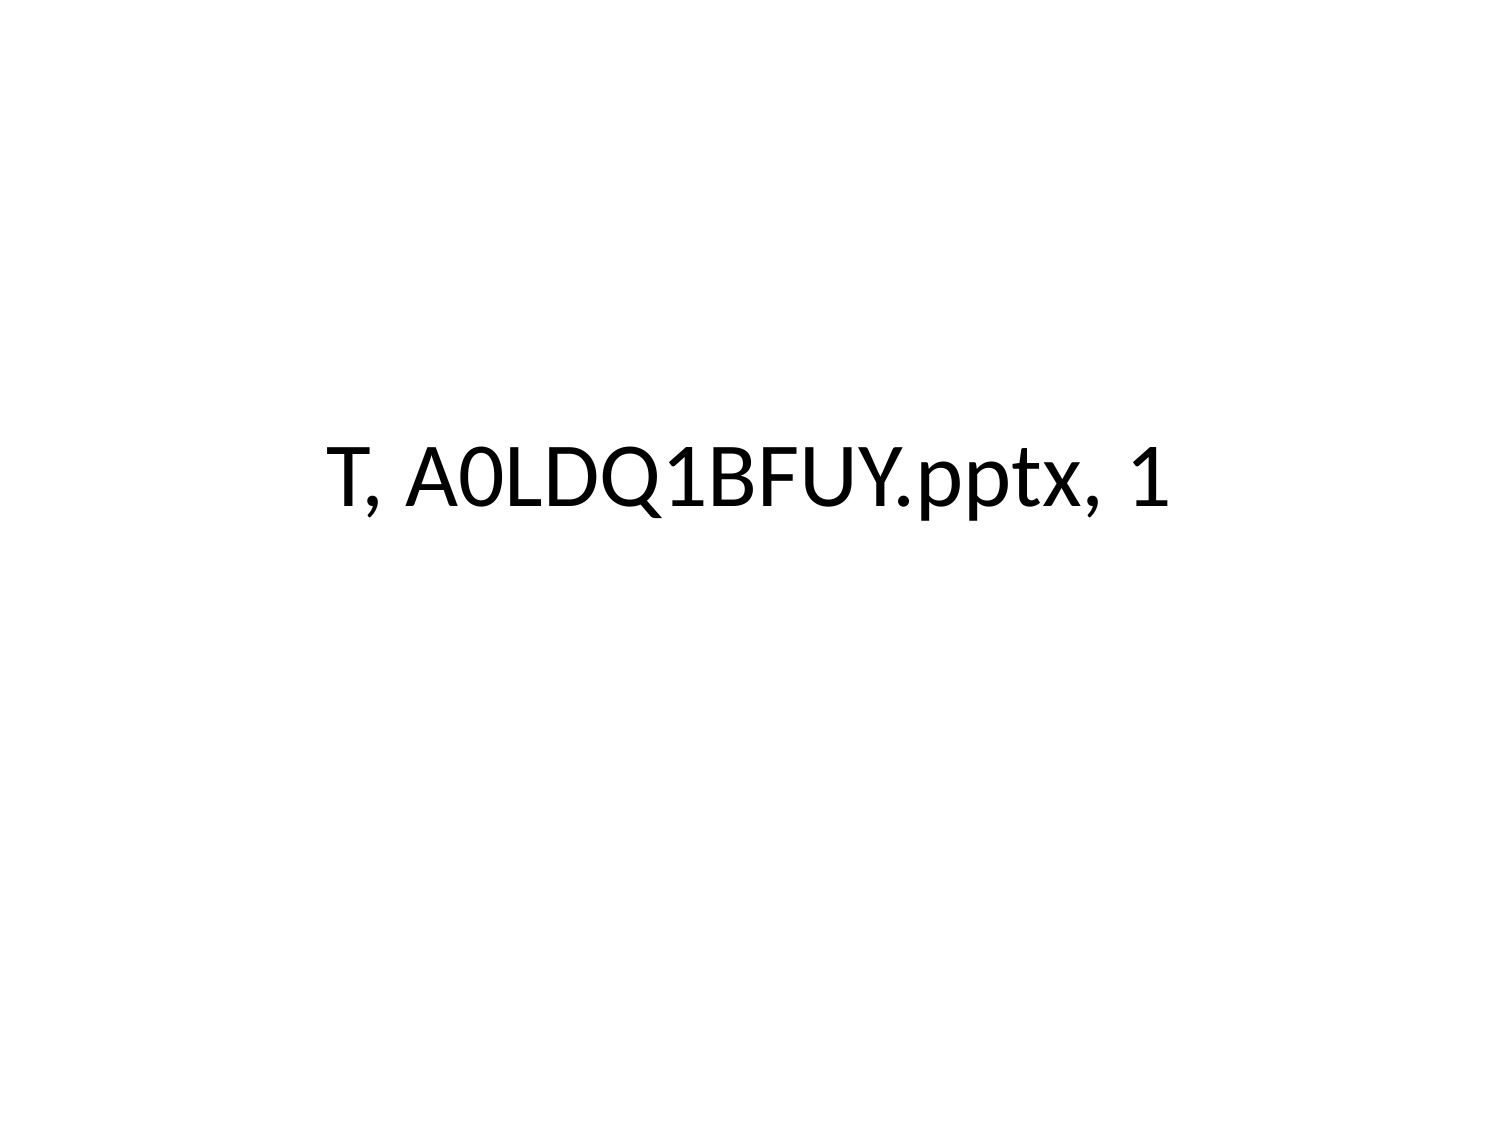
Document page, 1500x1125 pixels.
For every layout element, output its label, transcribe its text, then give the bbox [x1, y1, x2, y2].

title T, A0LDQ1BFUY.pptx, 1 [112, 349, 1388, 591]
